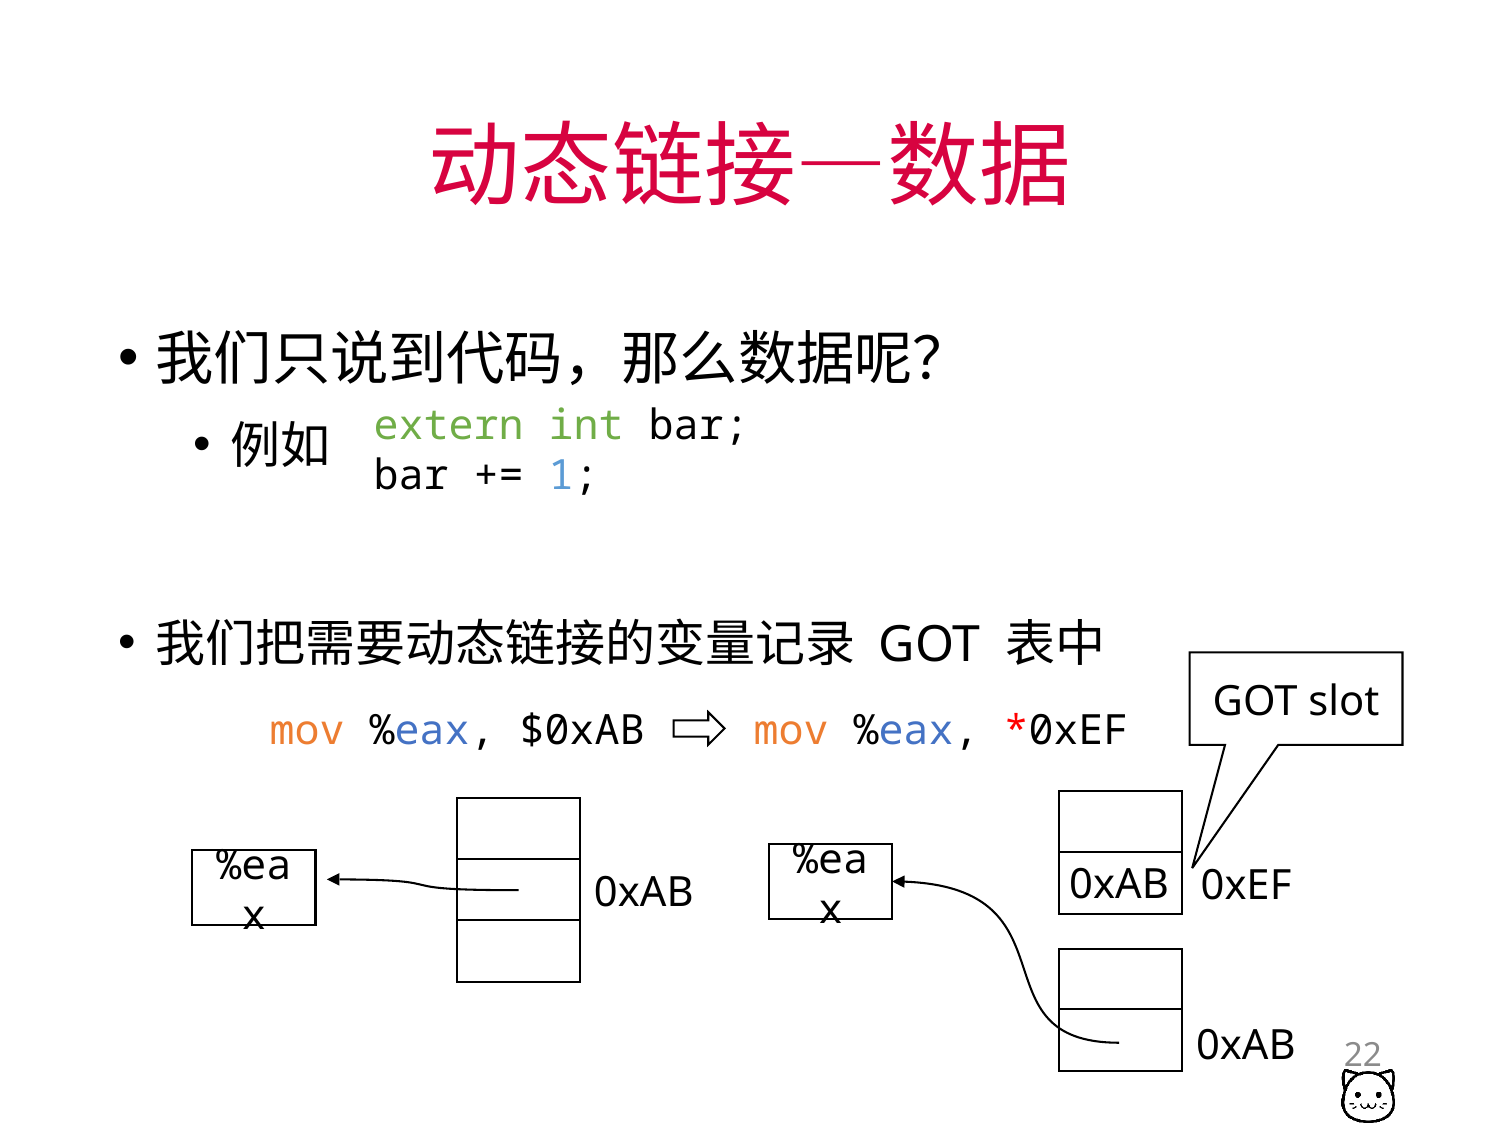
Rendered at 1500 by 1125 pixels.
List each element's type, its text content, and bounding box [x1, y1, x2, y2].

text_box 0xEF [1151, 850, 1341, 916]
title 动态链接—数据 [103, 59, 1397, 278]
picture [1341, 1086, 1395, 1123]
text_box 0xAB [549, 857, 739, 923]
text_box 0xAB [1151, 1010, 1341, 1076]
list 我们只说到代码，那么数据呢？ 例如 我们把需要动态链接的变量记录 GOT 表中 [103, 299, 1397, 1014]
text_box %eax [191, 849, 317, 926]
slide_number 22 [1059, 1025, 1397, 1086]
text_box [672, 709, 727, 748]
text_box mov %eax, $0xAB [227, 695, 687, 761]
text_box [1120, 948, 1183, 1008]
text_box [1058, 1008, 1183, 1072]
text_box [456, 797, 581, 858]
text_box extern int bar; bar += 1; [358, 390, 785, 506]
text_box 0xAB [1024, 849, 1214, 915]
text_box GOT slot [1188, 651, 1404, 869]
text_box [456, 858, 549, 919]
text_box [326, 879, 519, 891]
text_box [1058, 790, 1183, 849]
text_box %eax [768, 843, 893, 920]
text_box mov %eax, *0xEF [711, 695, 1171, 761]
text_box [892, 881, 1120, 1043]
text_box [456, 919, 581, 983]
